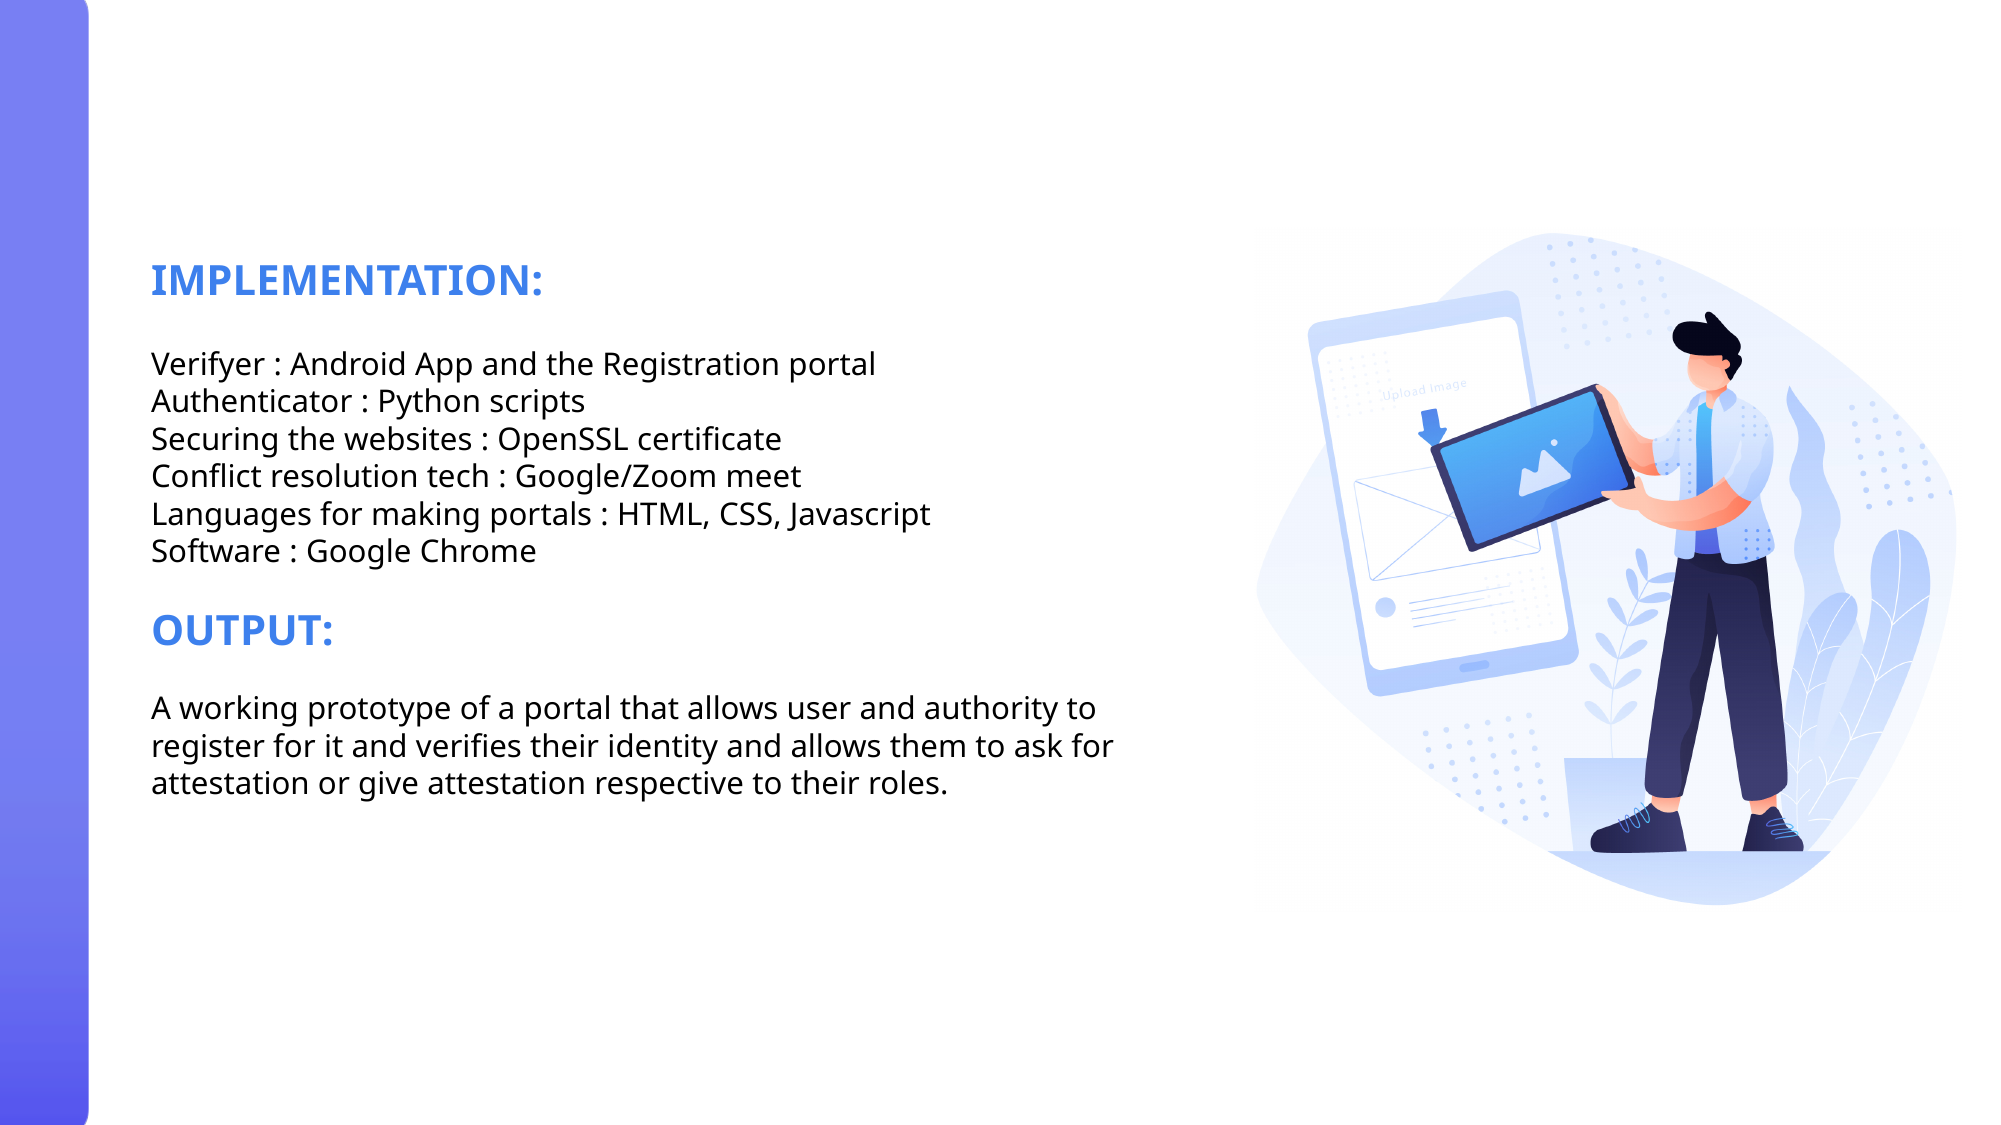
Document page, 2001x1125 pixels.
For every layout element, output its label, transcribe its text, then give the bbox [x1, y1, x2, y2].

picture [0, 0, 89, 1125]
text_box IMPLEMENTATION: Verifyer : Android App and the Registration portal Authenticator : Python scripts Securing the websites : OpenSSL certificate Conflict resolution tech : Google/Zoom meet Languages for making portals : HTML, CSS, Javascript Software : Google Chrome OUTPUT: A working prototype of a portal that allows user and authority to register for it and verifies their identity and allows them to ask for attestation or give attestation respective to their roles. [136, 246, 1207, 849]
picture [1253, 227, 1962, 912]
